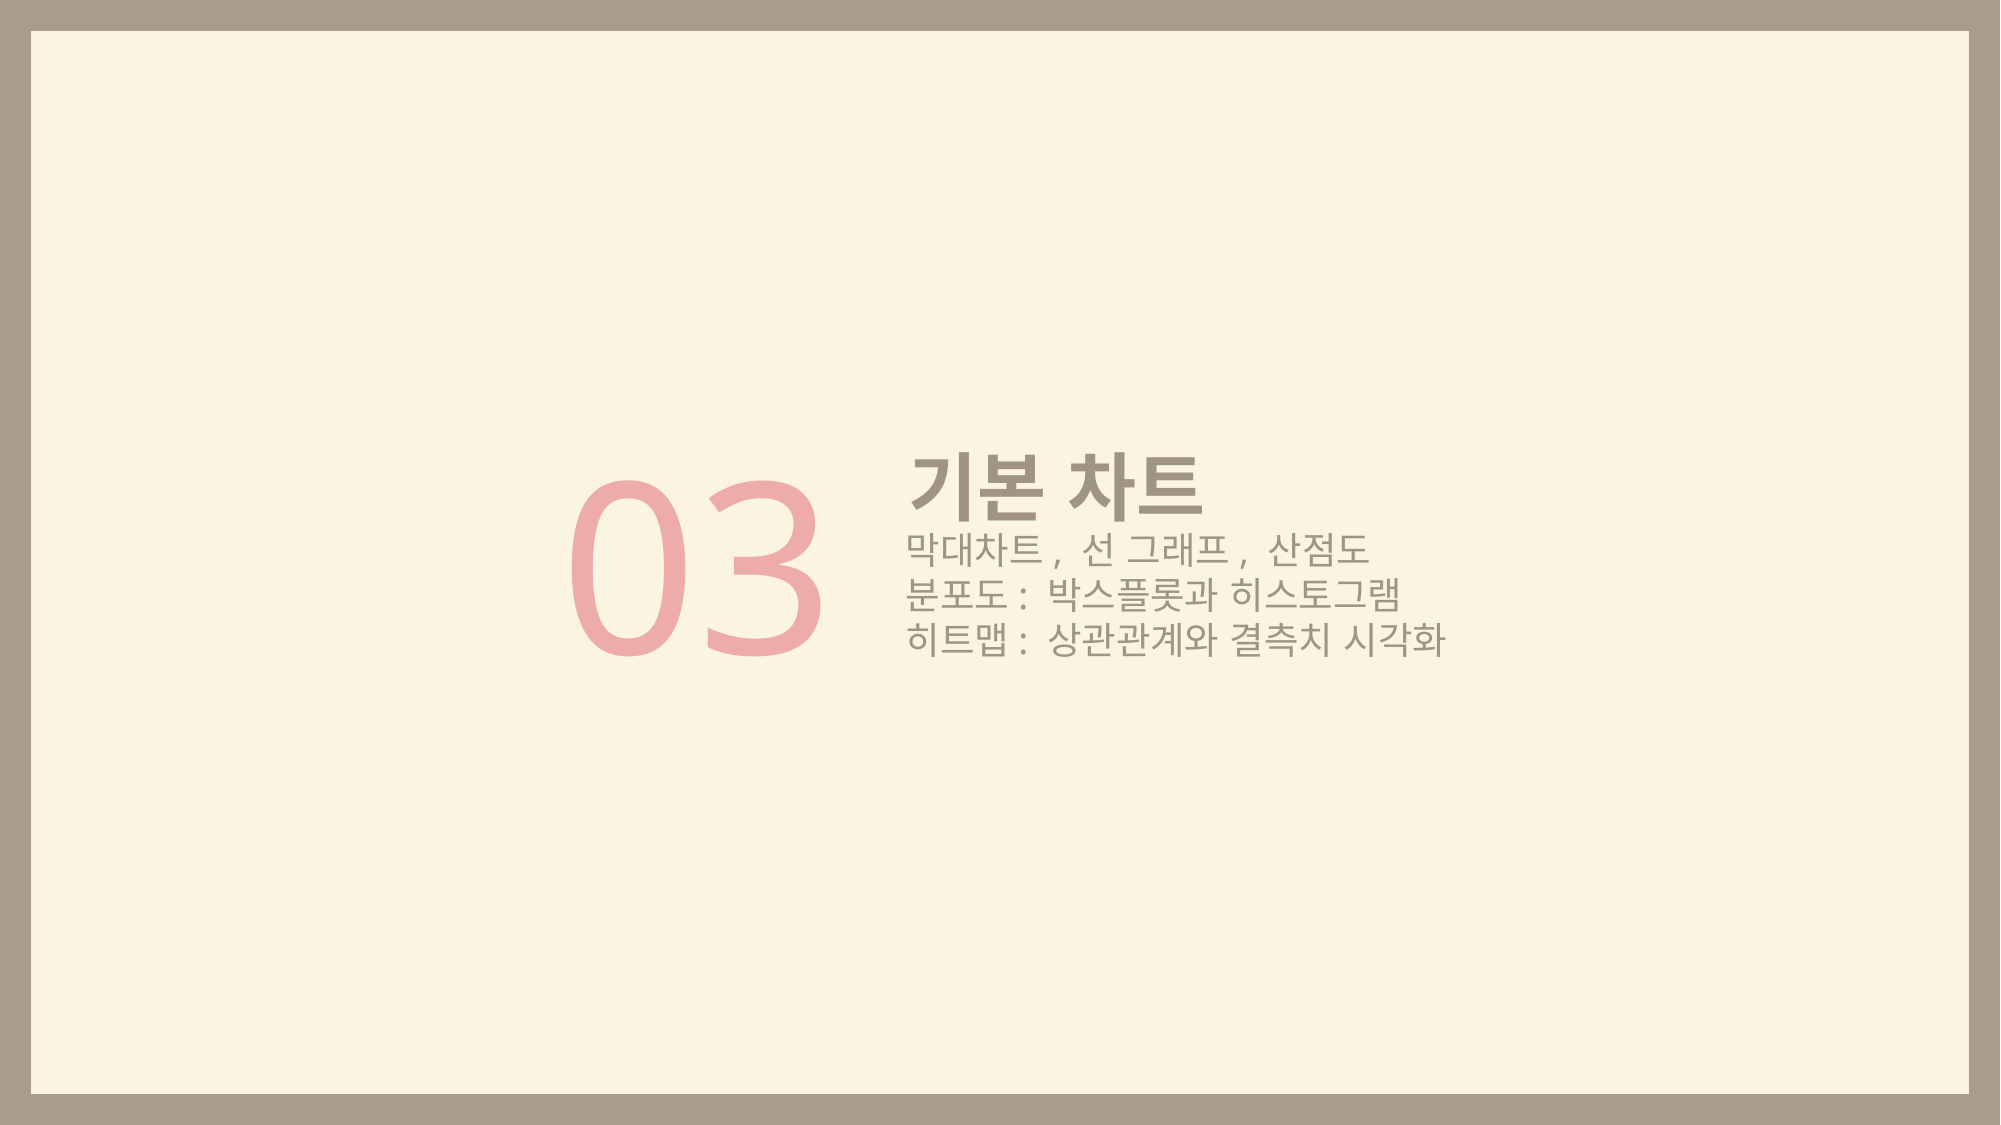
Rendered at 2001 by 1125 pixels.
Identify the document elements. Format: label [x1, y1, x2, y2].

text_box [0, 0, 2000, 1125]
text_box [549, 408, 1454, 717]
